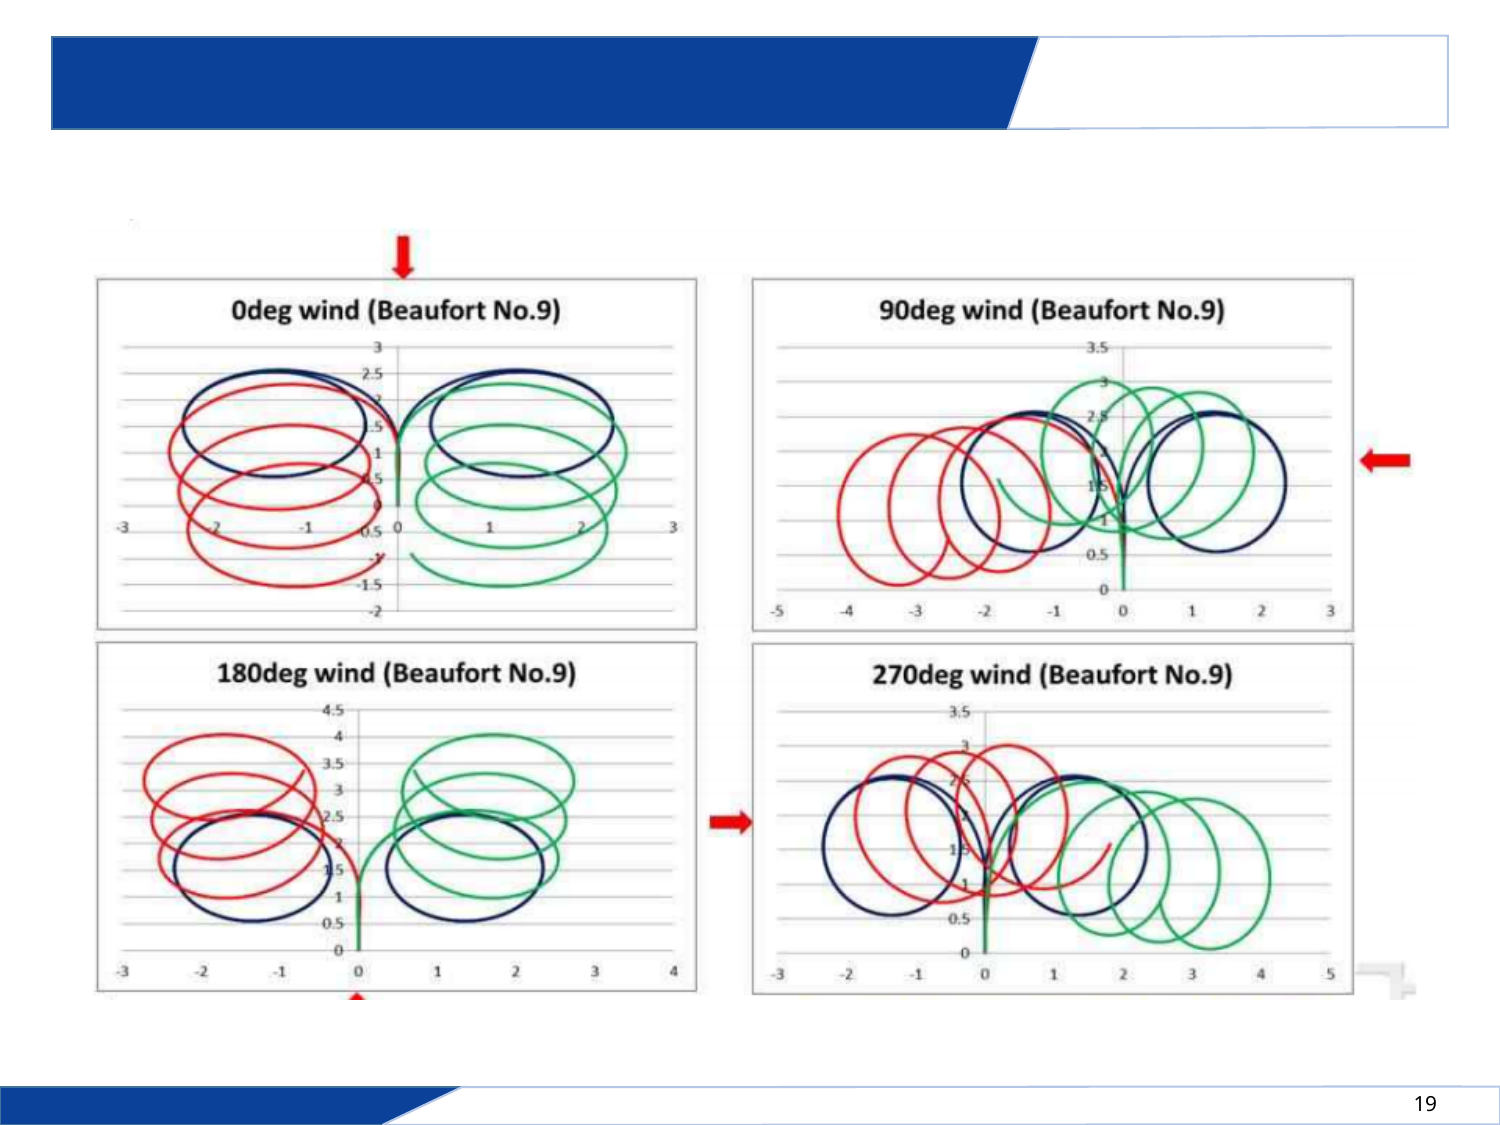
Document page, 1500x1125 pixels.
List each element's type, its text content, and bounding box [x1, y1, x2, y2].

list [71, 219, 1417, 1001]
slide_number 19 [1373, 1075, 1483, 1125]
